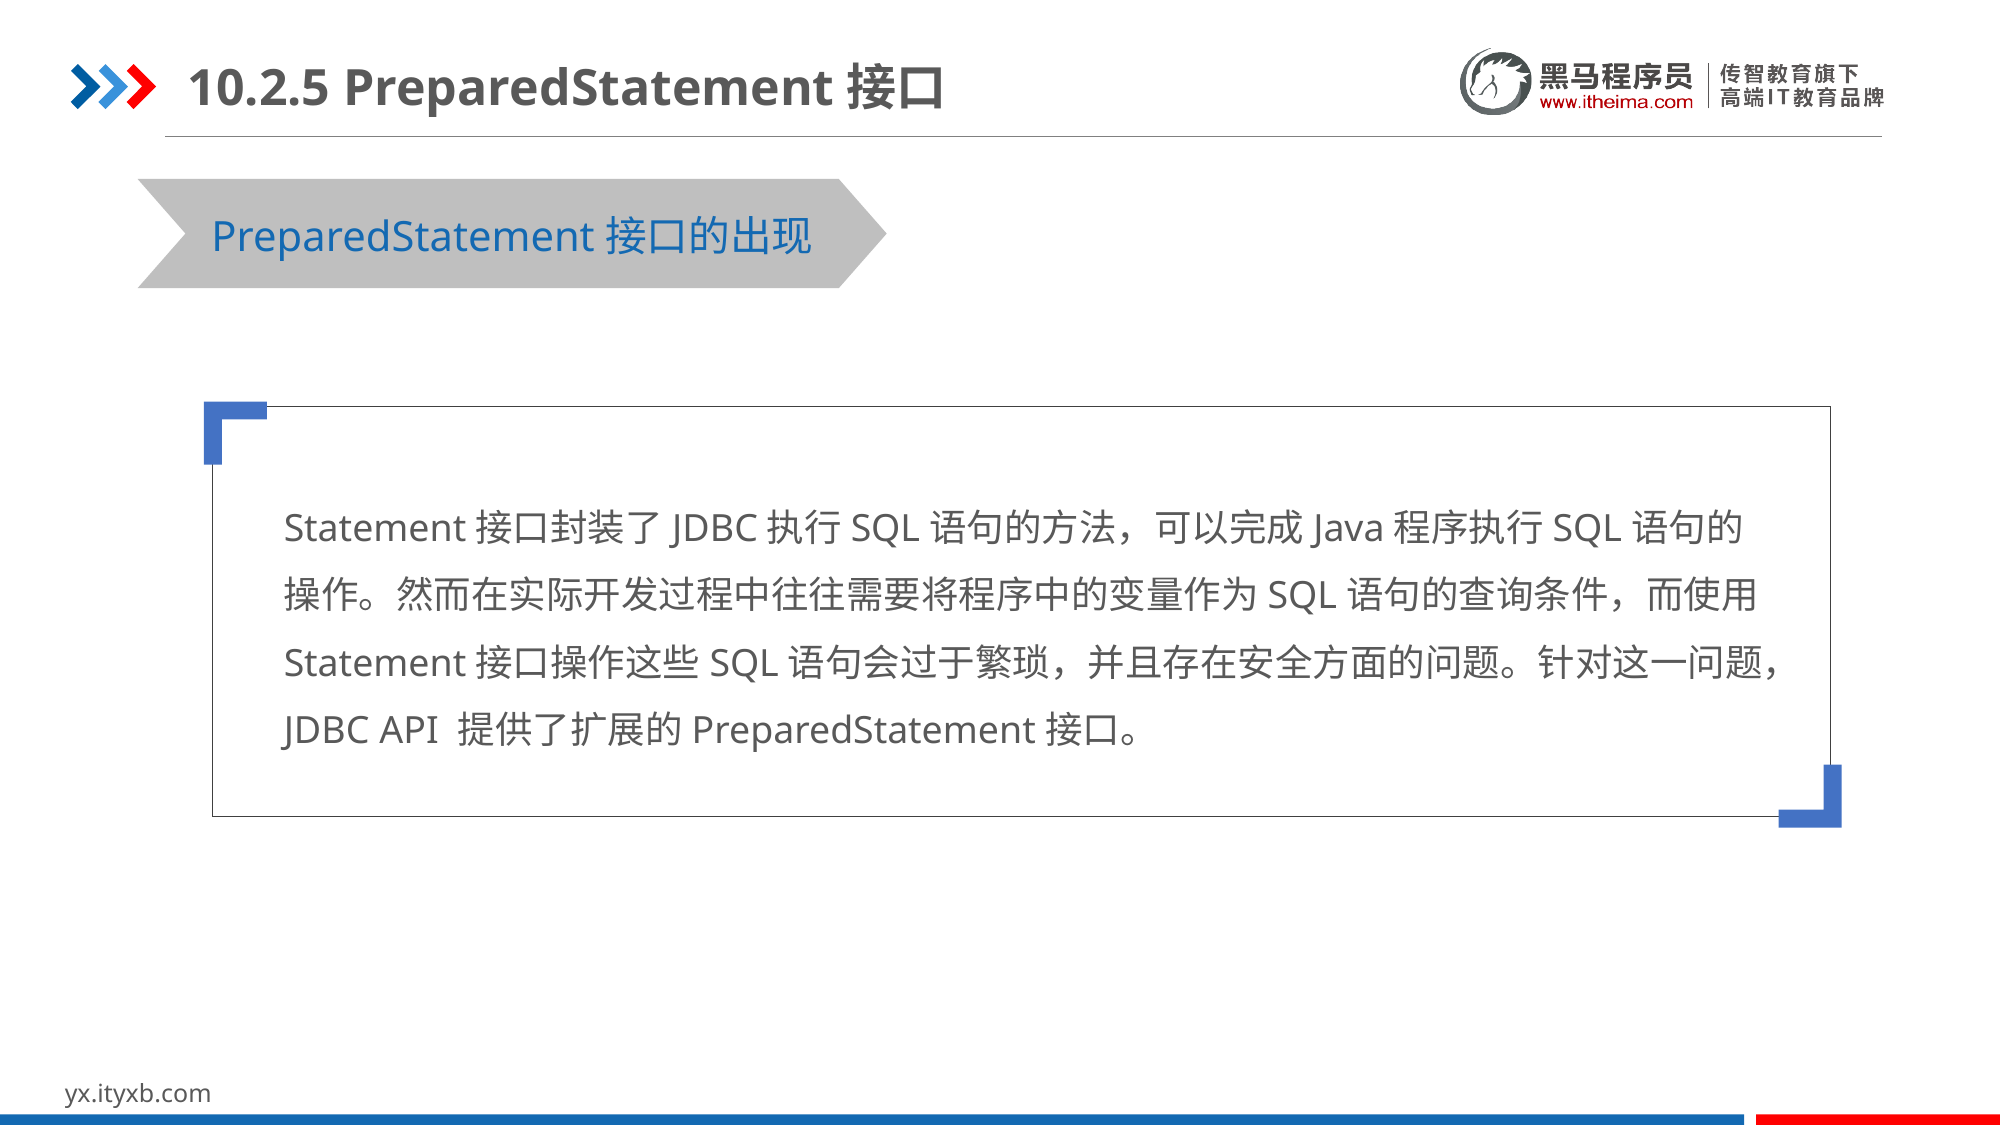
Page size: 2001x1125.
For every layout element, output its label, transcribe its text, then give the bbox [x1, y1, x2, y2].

text_box [1778, 764, 1843, 829]
text_box [137, 178, 887, 289]
text_box 10.2.5 PreparedStatement接口 [187, 43, 1009, 127]
text_box PreparedStatement接口的出现 [196, 201, 829, 267]
text_box [211, 405, 1832, 817]
text_box [203, 400, 268, 466]
picture [1460, 48, 1887, 115]
